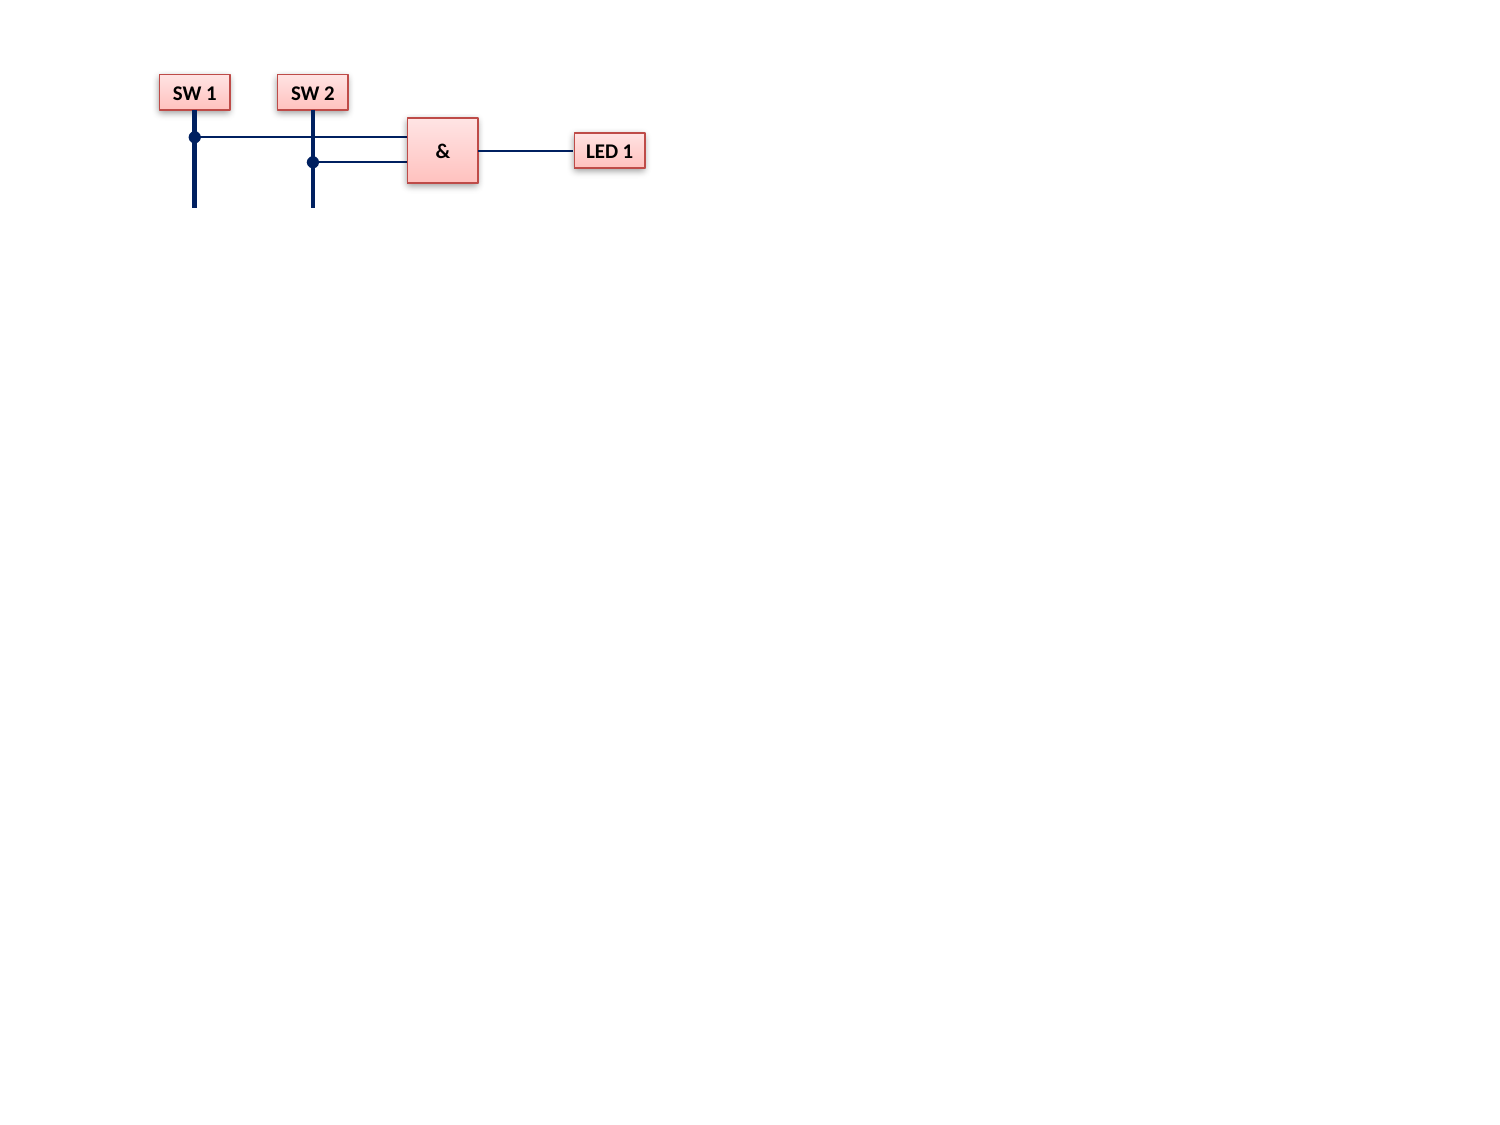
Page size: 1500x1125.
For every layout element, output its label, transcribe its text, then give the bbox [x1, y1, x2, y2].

text_box & [407, 117, 479, 184]
text_box LED 1 [574, 132, 646, 169]
text_box SW 1 [159, 74, 231, 111]
text_box SW 2 [277, 74, 349, 111]
